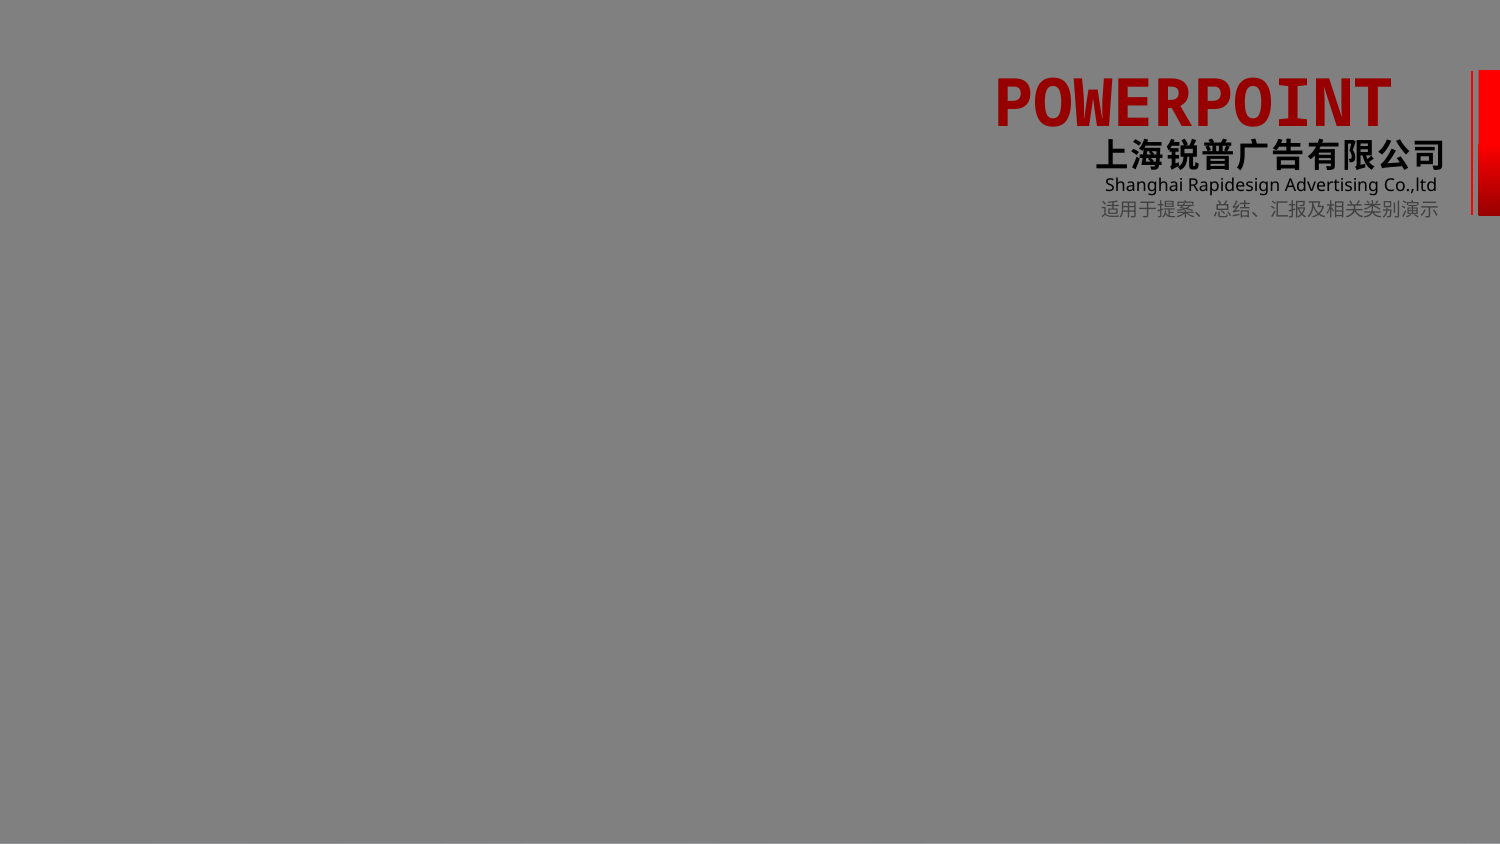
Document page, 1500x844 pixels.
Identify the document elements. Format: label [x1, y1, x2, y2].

picture [0, 0, 1500, 844]
text_box [1471, 70, 1500, 217]
